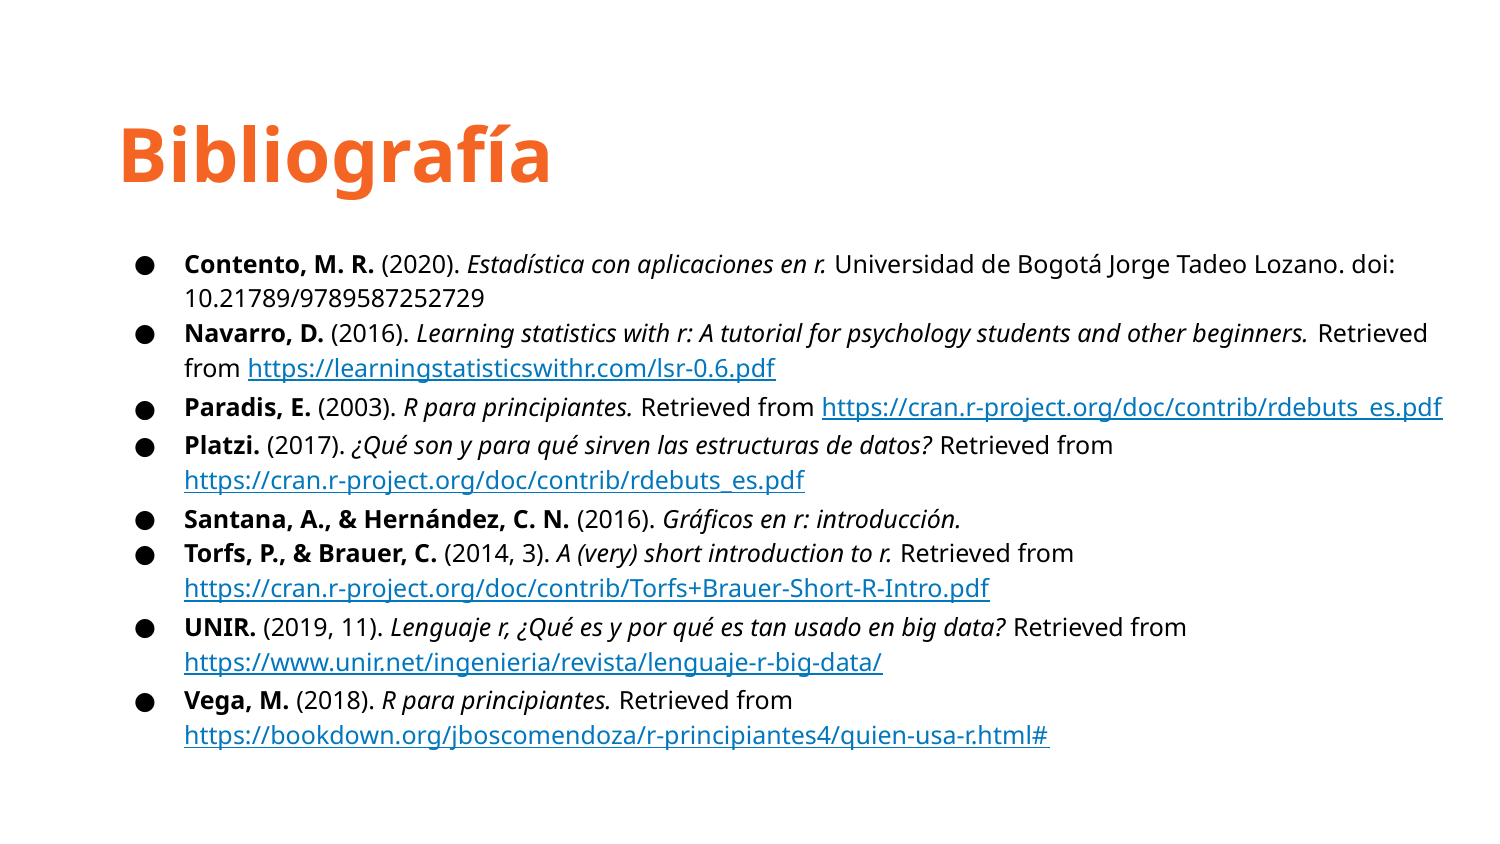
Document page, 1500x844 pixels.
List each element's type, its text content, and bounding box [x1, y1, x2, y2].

title Contento, M. R. (2020). Estadística con aplicaciones en r. Universidad de Bogotá Jorge Tadeo Lozano. doi: 10.21789/9789587252729 Navarro, D. (2016). Learning statistics with r: A tutorial for psychology students and other beginners. Retrieved from https://learningstatisticswithr.com/lsr-0.6.pdf Paradis, E. (2003). R para principiantes. Retrieved from https://cran.r-project.org/doc/contrib/rdebuts_es.pdf Platzi. (2017). ¿Qué son y para qué sirven las estructuras de datos? Retrieved from https://cran.r-project.org/doc/contrib/rdebuts_es.pdf Santana, A., & Hernández, C. N. (2016). Gráficos en r: introducción. Torfs, P., & Brauer, C. (2014, 3). A (very) short introduction to r. Retrieved from https://cran.r-project.org/doc/contrib/Torfs+Brauer-Short-R-Intro.pdf UNIR. (2019, 11). Lenguaje r, ¿Qué es y por qué es tan usado en big data? Retrieved from https://www.unir.net/ingenieria/revista/lenguaje-r-big-data/ Vega, M. (2018). R para principiantes. Retrieved from https://bookdown.org/jboscomendoza/r-principiantes4/quien-usa-r.html# [94, 228, 1500, 844]
title Bibliografía [102, 92, 1018, 219]
